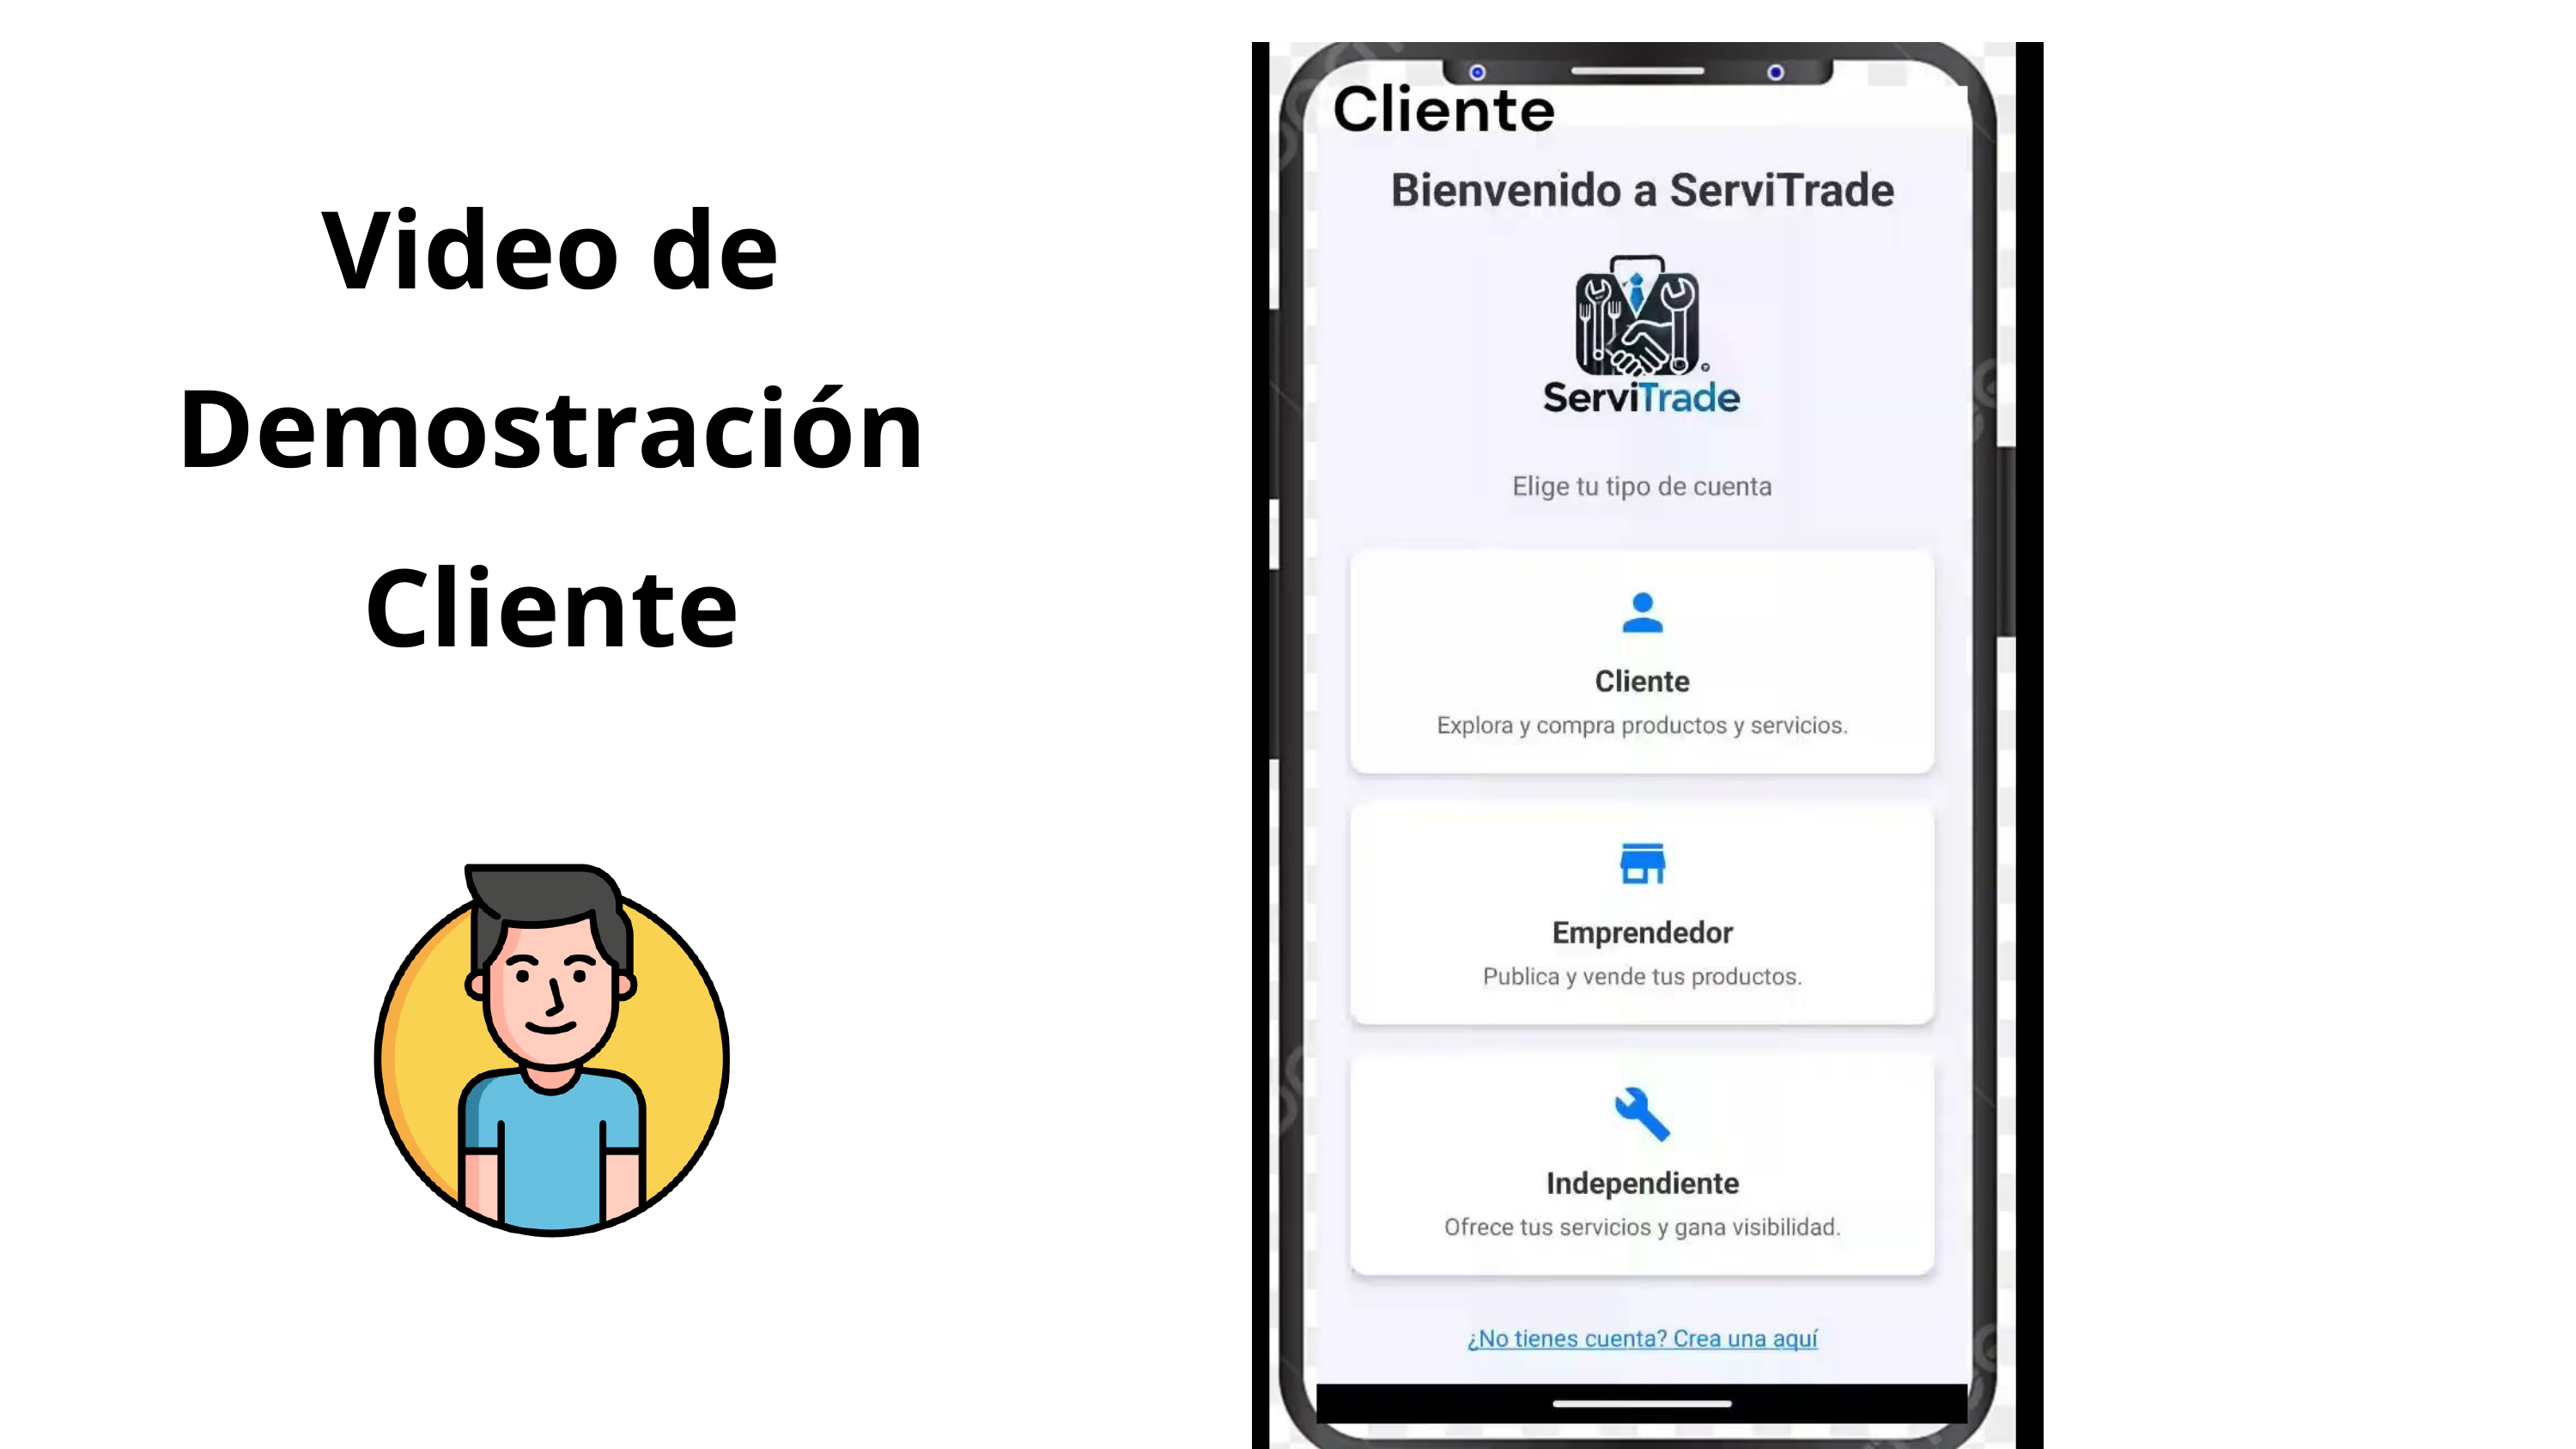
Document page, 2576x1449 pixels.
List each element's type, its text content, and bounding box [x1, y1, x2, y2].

picture [363, 862, 740, 1239]
text_box Video de Demostración Cliente [172, 130, 932, 669]
picture [1252, 42, 2044, 1449]
